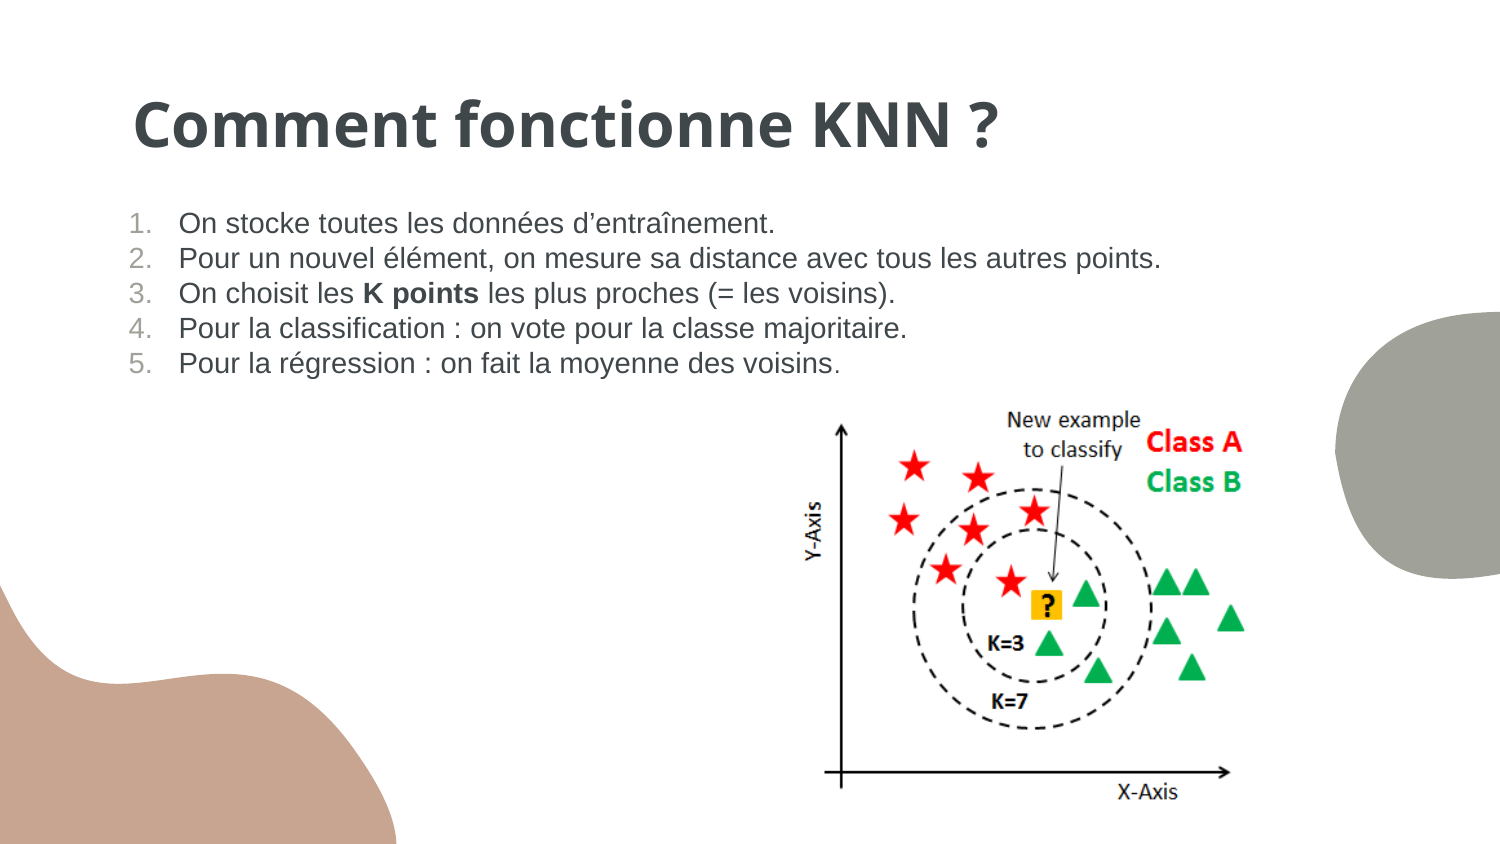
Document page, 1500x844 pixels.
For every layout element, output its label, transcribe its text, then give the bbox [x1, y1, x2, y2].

list On stocke toutes les données d’entraînement. Pour un nouvel élément, on mesure sa distance avec tous les autres points. On choisit les K points les plus proches (= les voisins). Pour la classification : on vote pour la classe majoritaire. Pour la régression : on fait la moyenne des voisins. [88, 189, 1365, 470]
picture [773, 398, 1297, 844]
title Comment fonctionne KNN ? [116, 85, 1383, 175]
